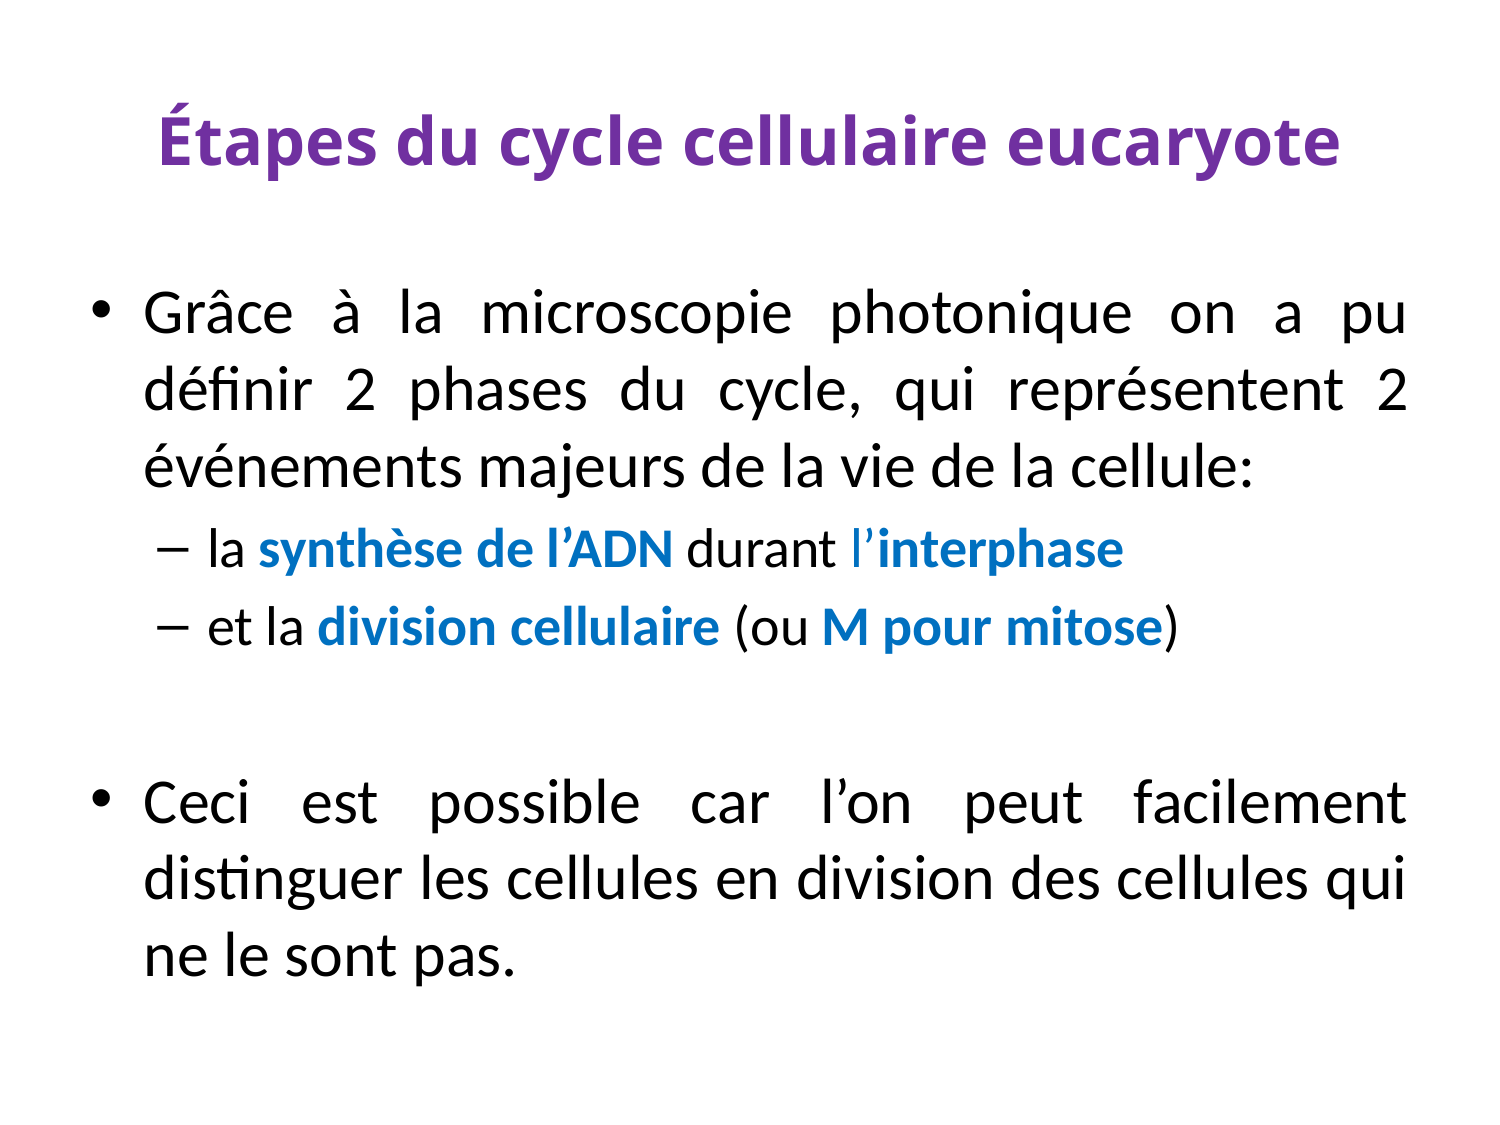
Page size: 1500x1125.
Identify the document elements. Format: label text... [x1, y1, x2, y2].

list Grâce à la microscopie photonique on a pu définir 2 phases du cycle, qui représentent 2 événements majeurs de la vie de la cellule: la synthèse de l’ADN durant l’interphase et la division cellulaire (ou M pour mitose) Ceci est possible car l’on peut facilement distinguer les cellules en division des cellules qui ne le sont pas. [75, 262, 1425, 1005]
title Étapes du cycle cellulaire eucaryote [75, 45, 1425, 233]
